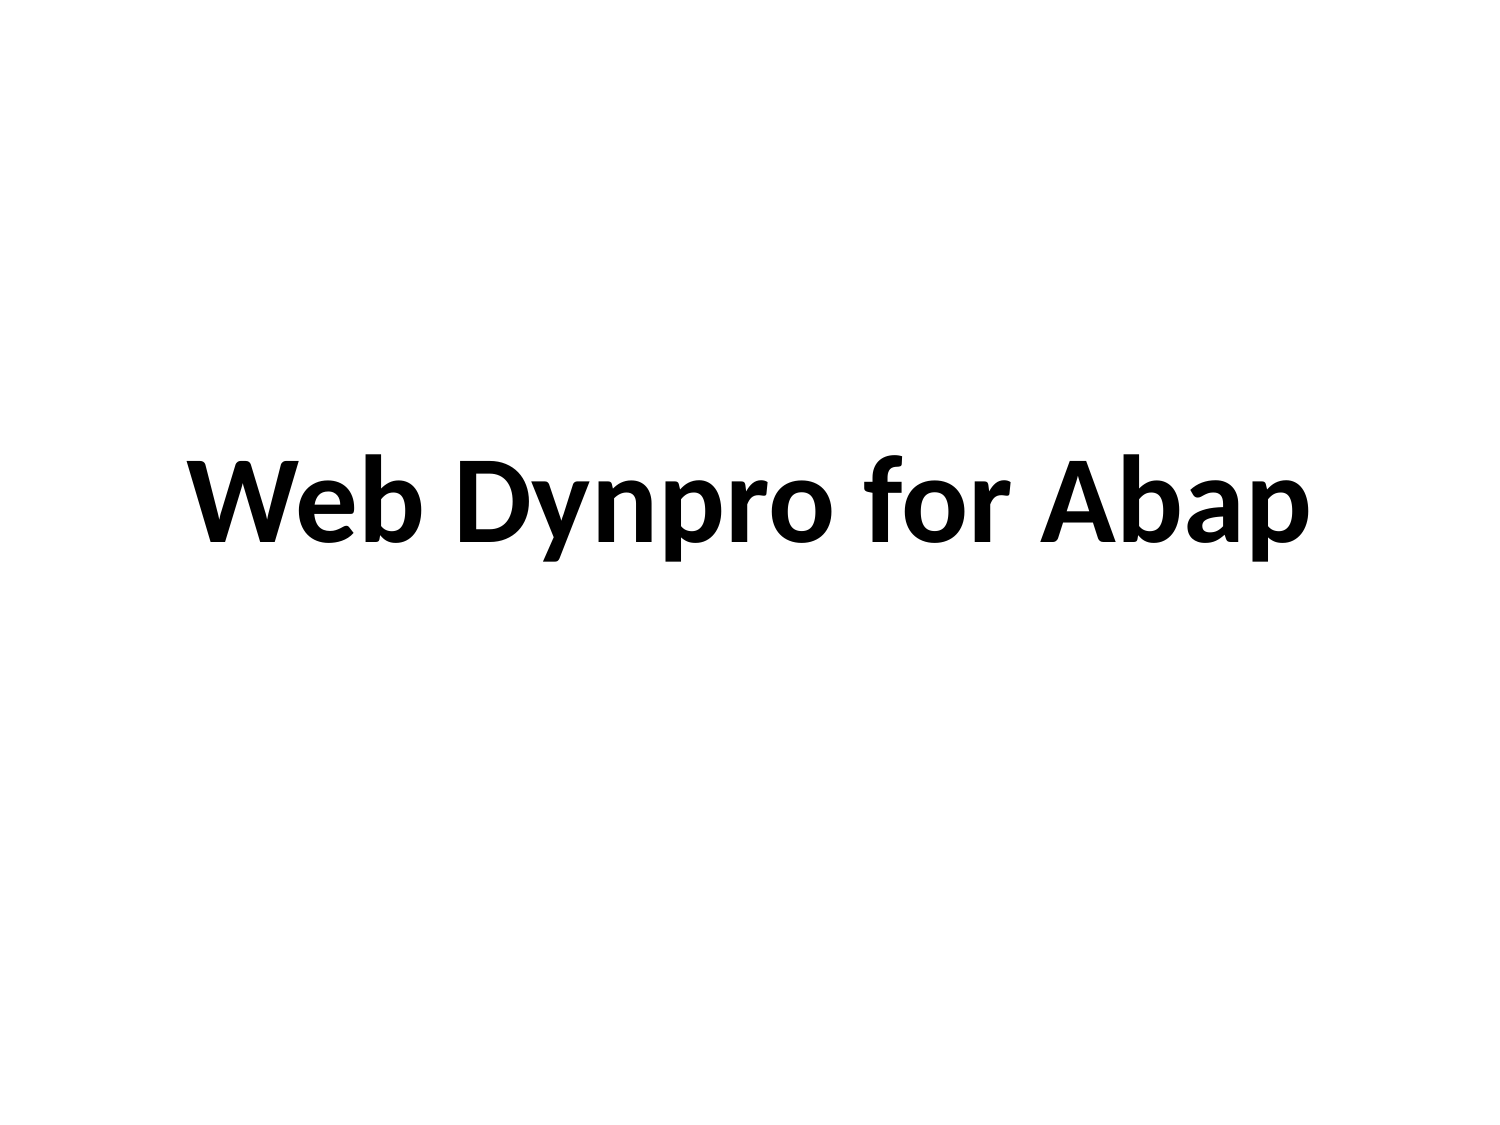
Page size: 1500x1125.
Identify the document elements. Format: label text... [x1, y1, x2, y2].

text_box Web Dynpro for Abap [0, 410, 1500, 575]
